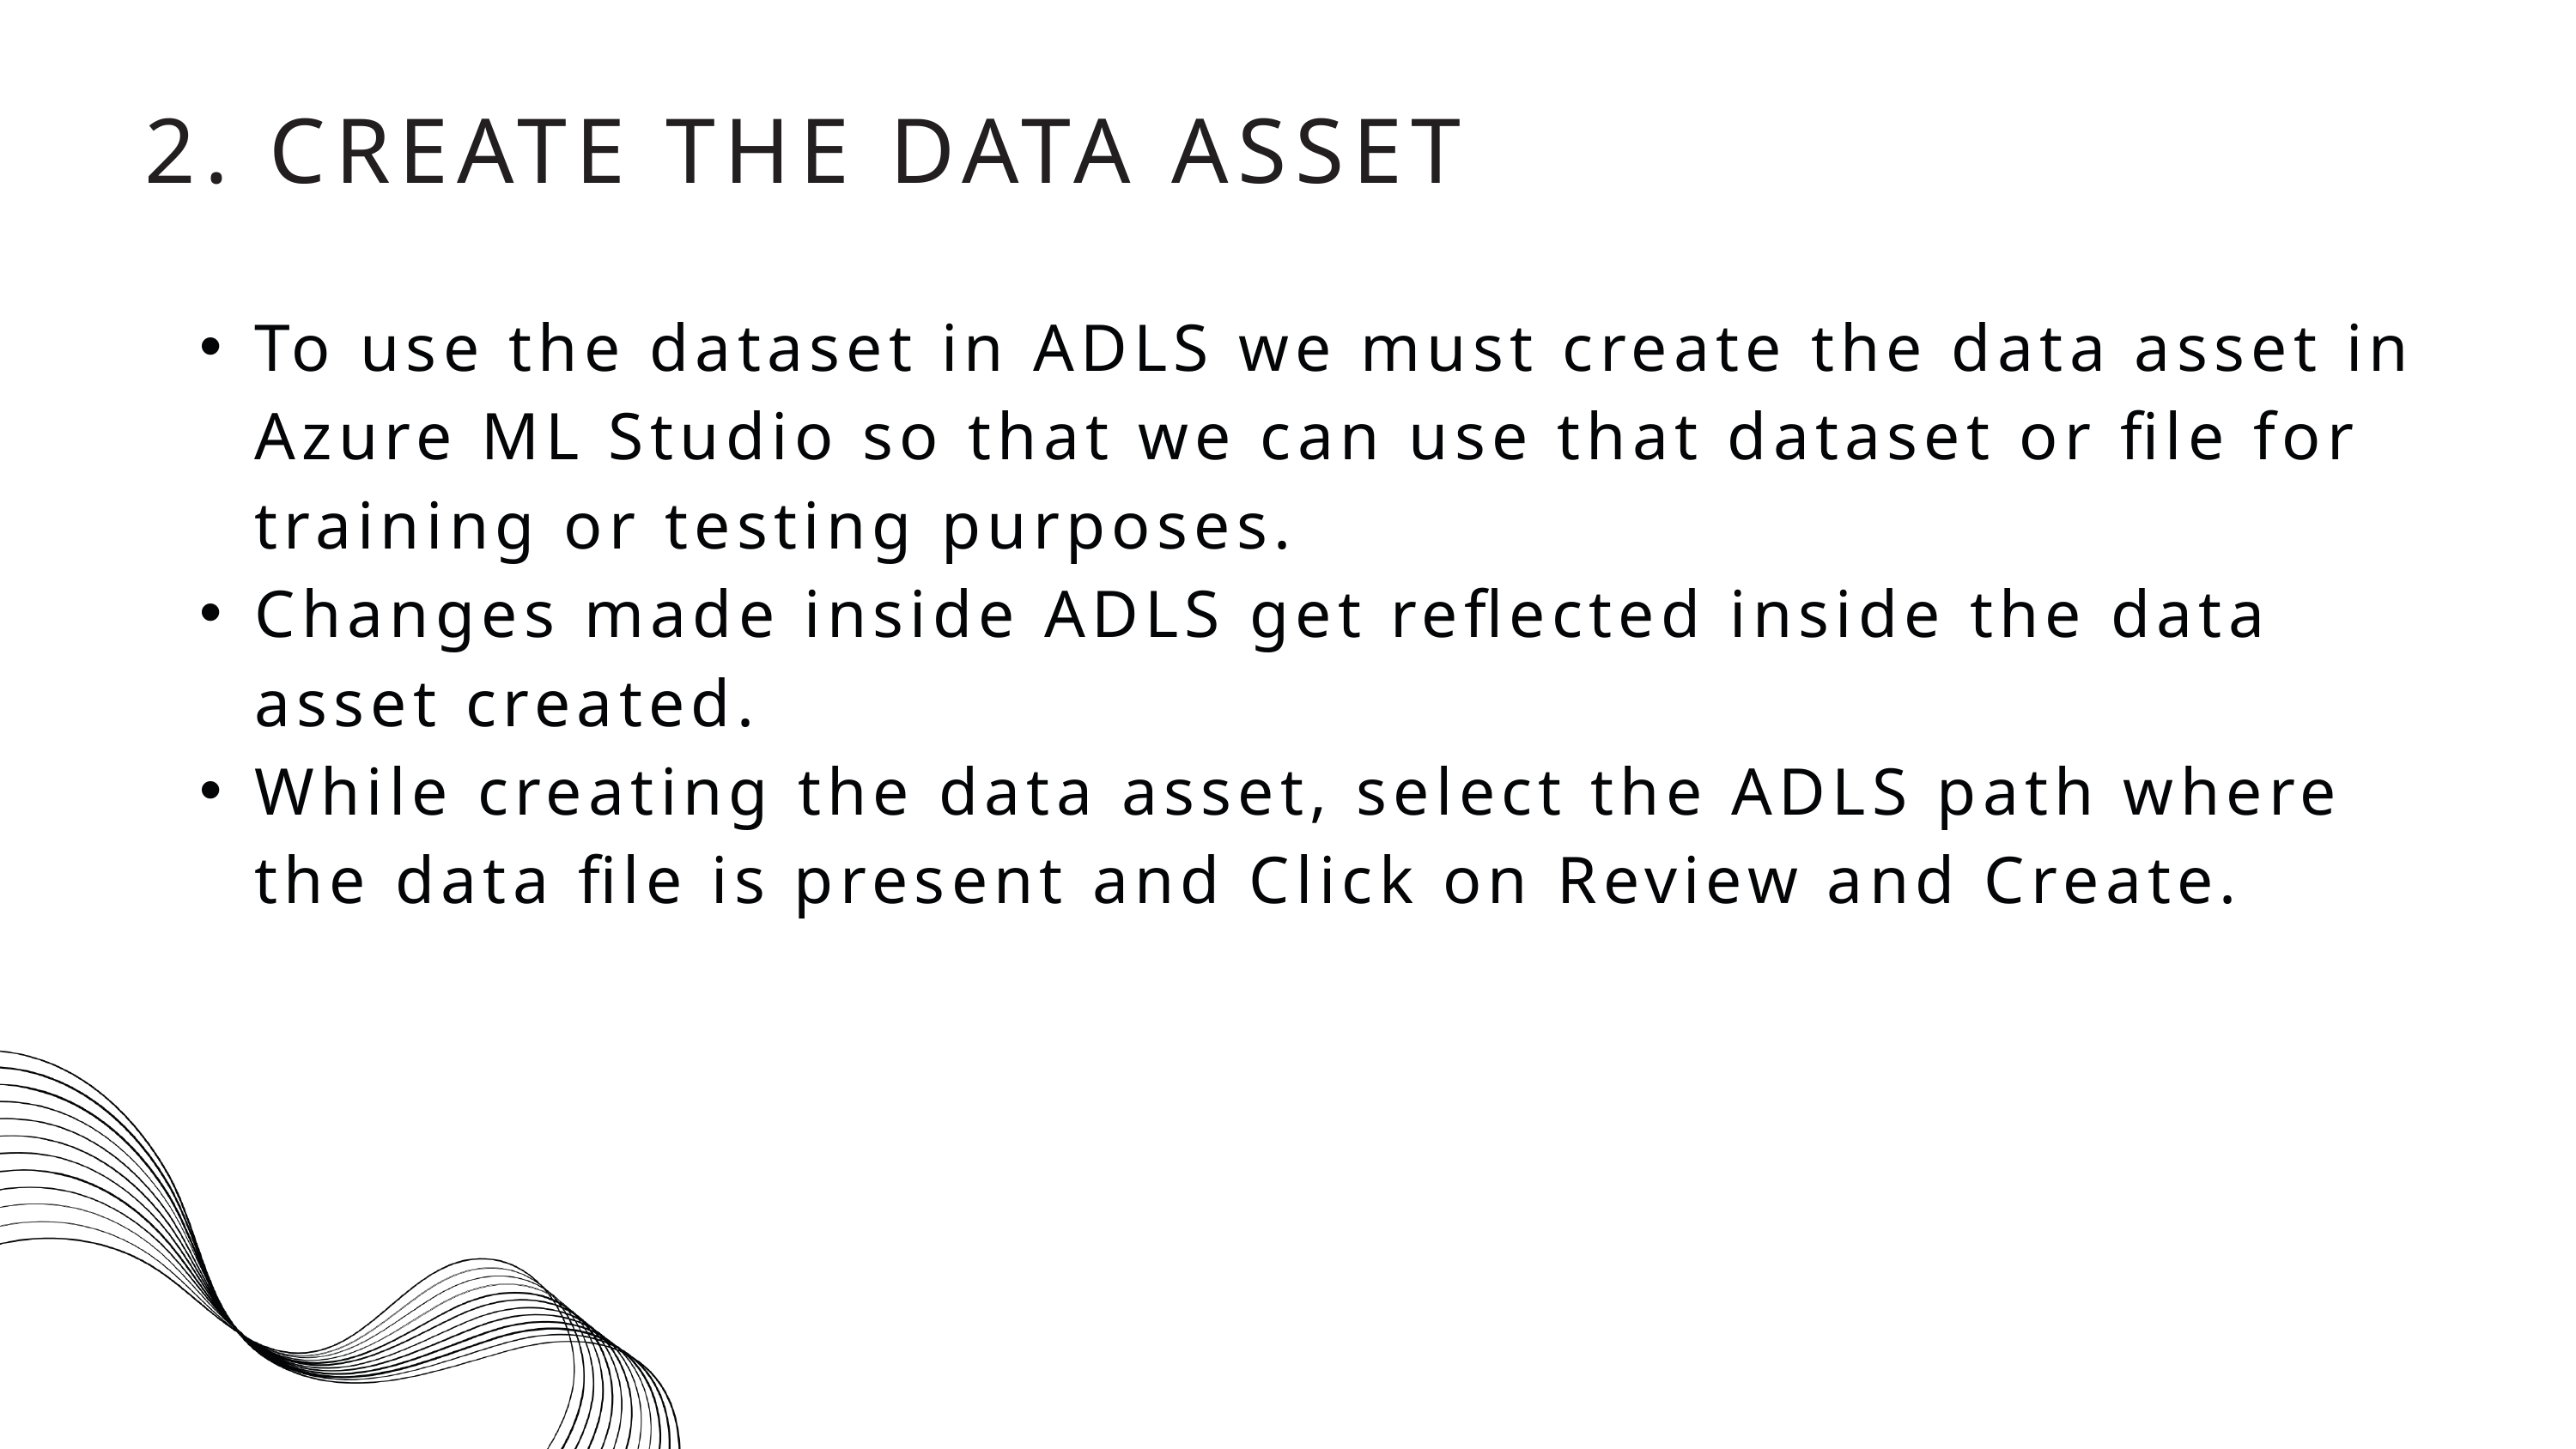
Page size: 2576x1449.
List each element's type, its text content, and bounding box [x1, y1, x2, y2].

text_box To use the dataset in ADLS we must create the data asset in Azure ML Studio so that we can use that dataset or file for training or testing purposes. Changes made inside ADLS get reflected inside the data asset created. While creating the data asset, select the ADLS path where the data file is present and Click on Review and Create. [144, 294, 2432, 917]
text_box [0, 1034, 682, 1449]
text_box 2. CREATE THE DATA ASSET [144, 77, 2432, 202]
